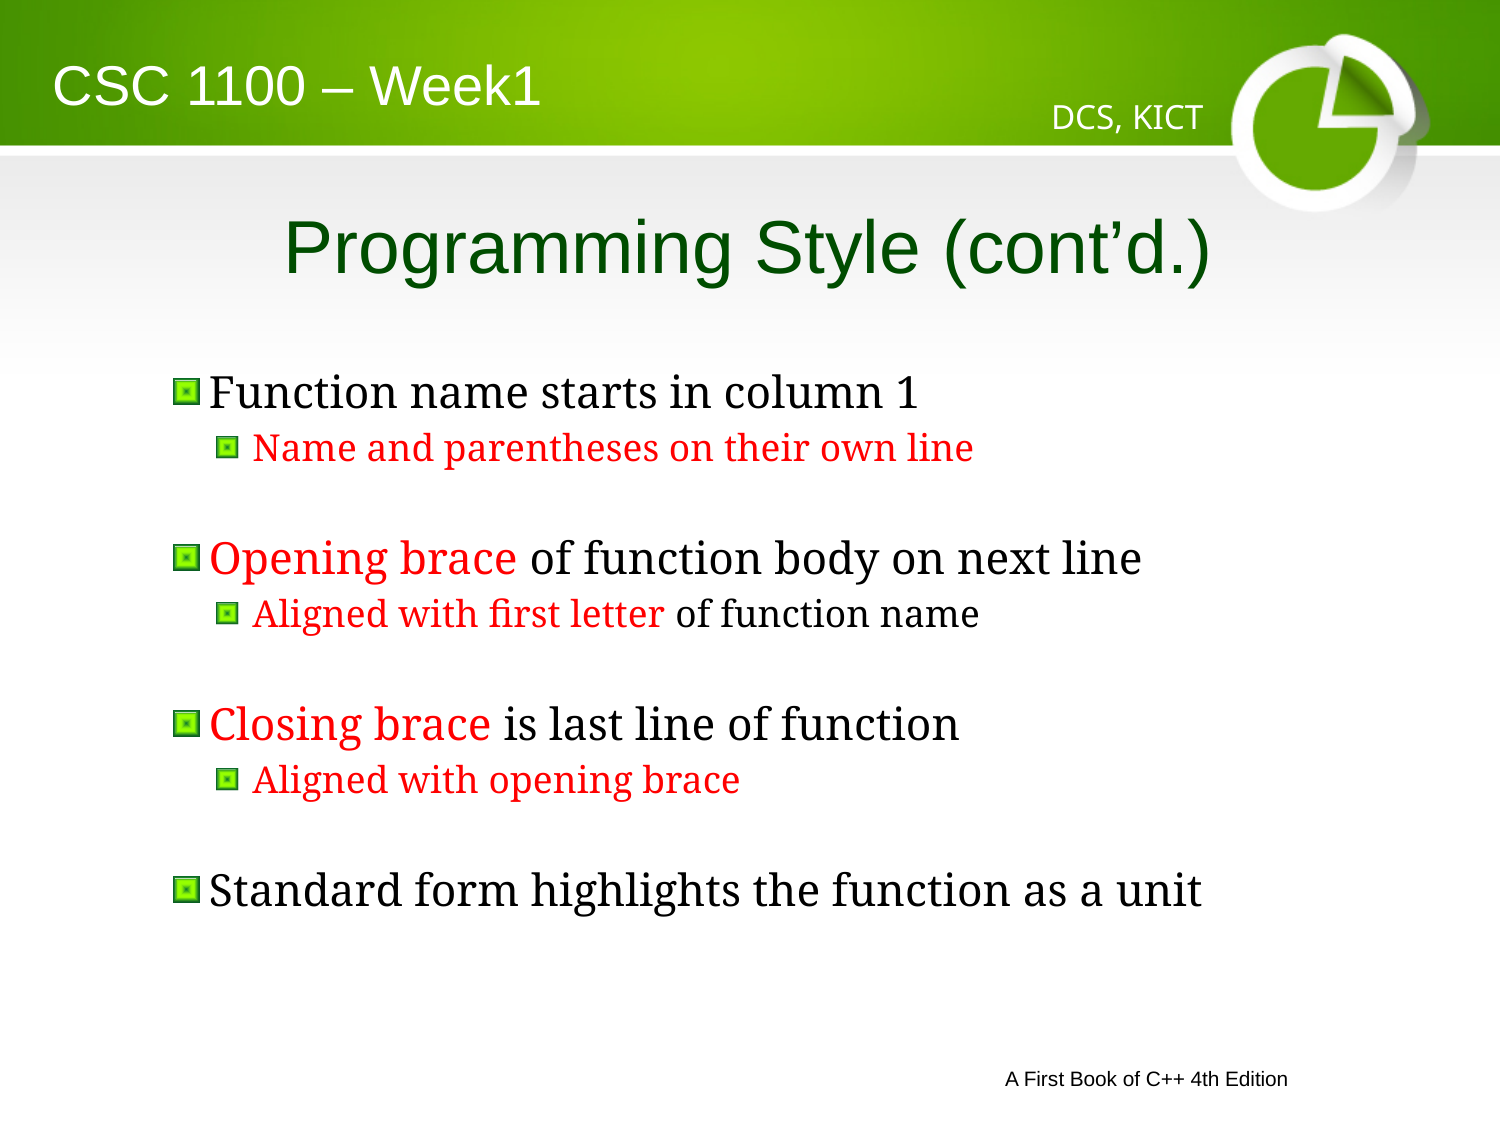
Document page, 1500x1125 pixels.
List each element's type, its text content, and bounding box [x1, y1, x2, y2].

picture [0, 0, 1500, 1125]
text_box CSC 1100 – Week1 [37, 24, 563, 125]
text_box DCS, KICT [1036, 84, 1230, 144]
slide_number [1252, 112, 1325, 175]
title Programming Style (cont’d.) [172, 184, 1326, 304]
footer A First Book of C++ 4th Edition [909, 1057, 1385, 1106]
list Function name starts in column 1 Name and parentheses on their own line Opening brace of function body on next line Aligned with first letter of function name Closing brace is last line of function Aligned with opening brace Standard form highlights the function as a unit [143, 356, 1354, 927]
